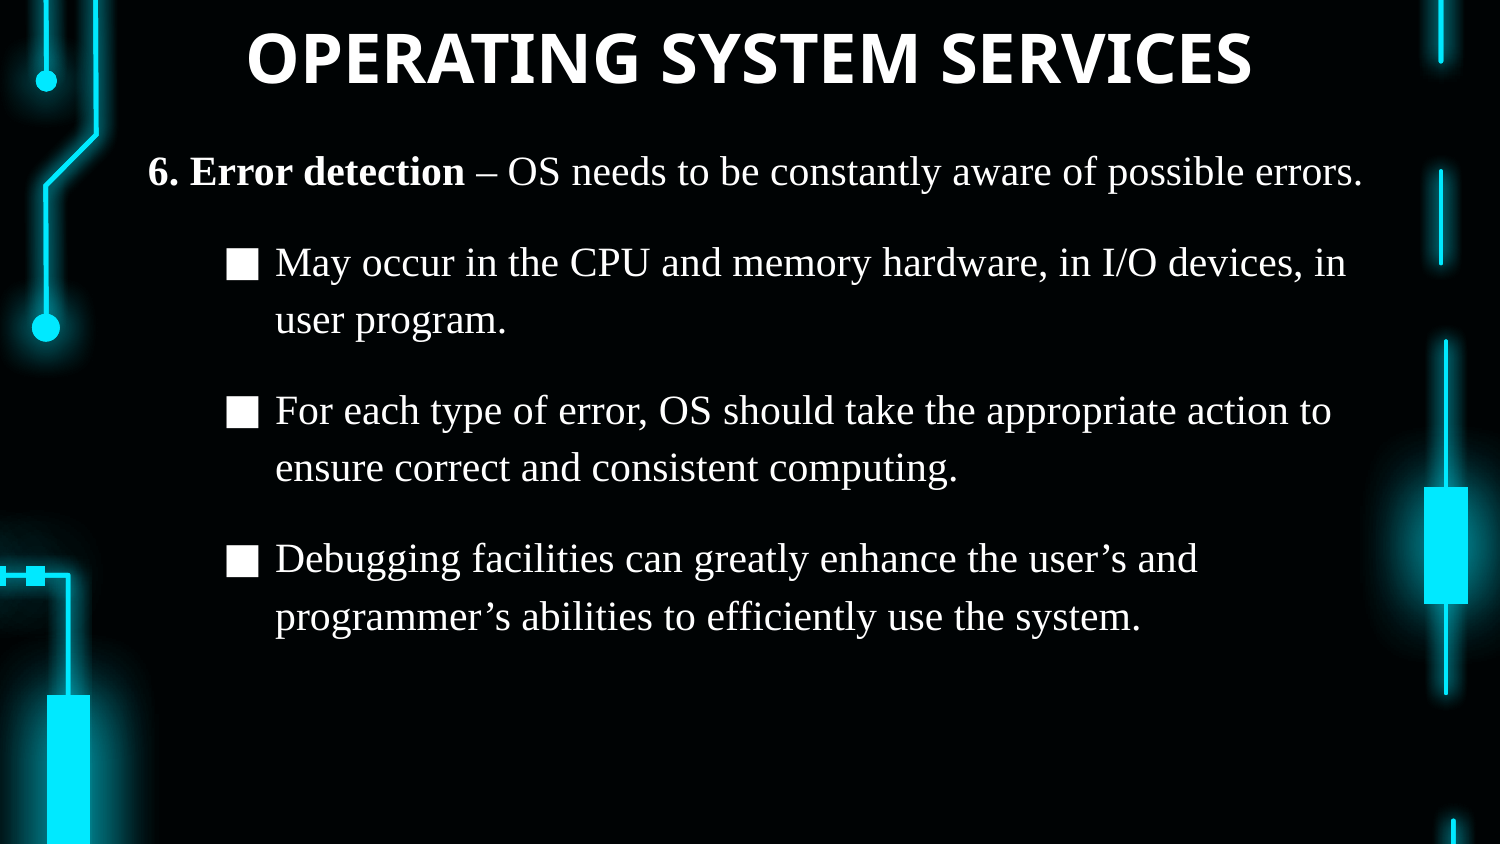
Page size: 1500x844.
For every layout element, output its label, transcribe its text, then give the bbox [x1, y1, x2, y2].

list 6. Error detection – OS needs to be constantly aware of possible errors. May occur in the CPU and memory hardware, in I/O devices, in user program. For each type of error, OS should take the appropriate action to ensure correct and consistent computing. Debugging facilities can greatly enhance the user’s and programmer’s abilities to efficiently use the system. [35, 128, 1417, 844]
title OPERATING SYSTEM SERVICES [116, 0, 1383, 79]
